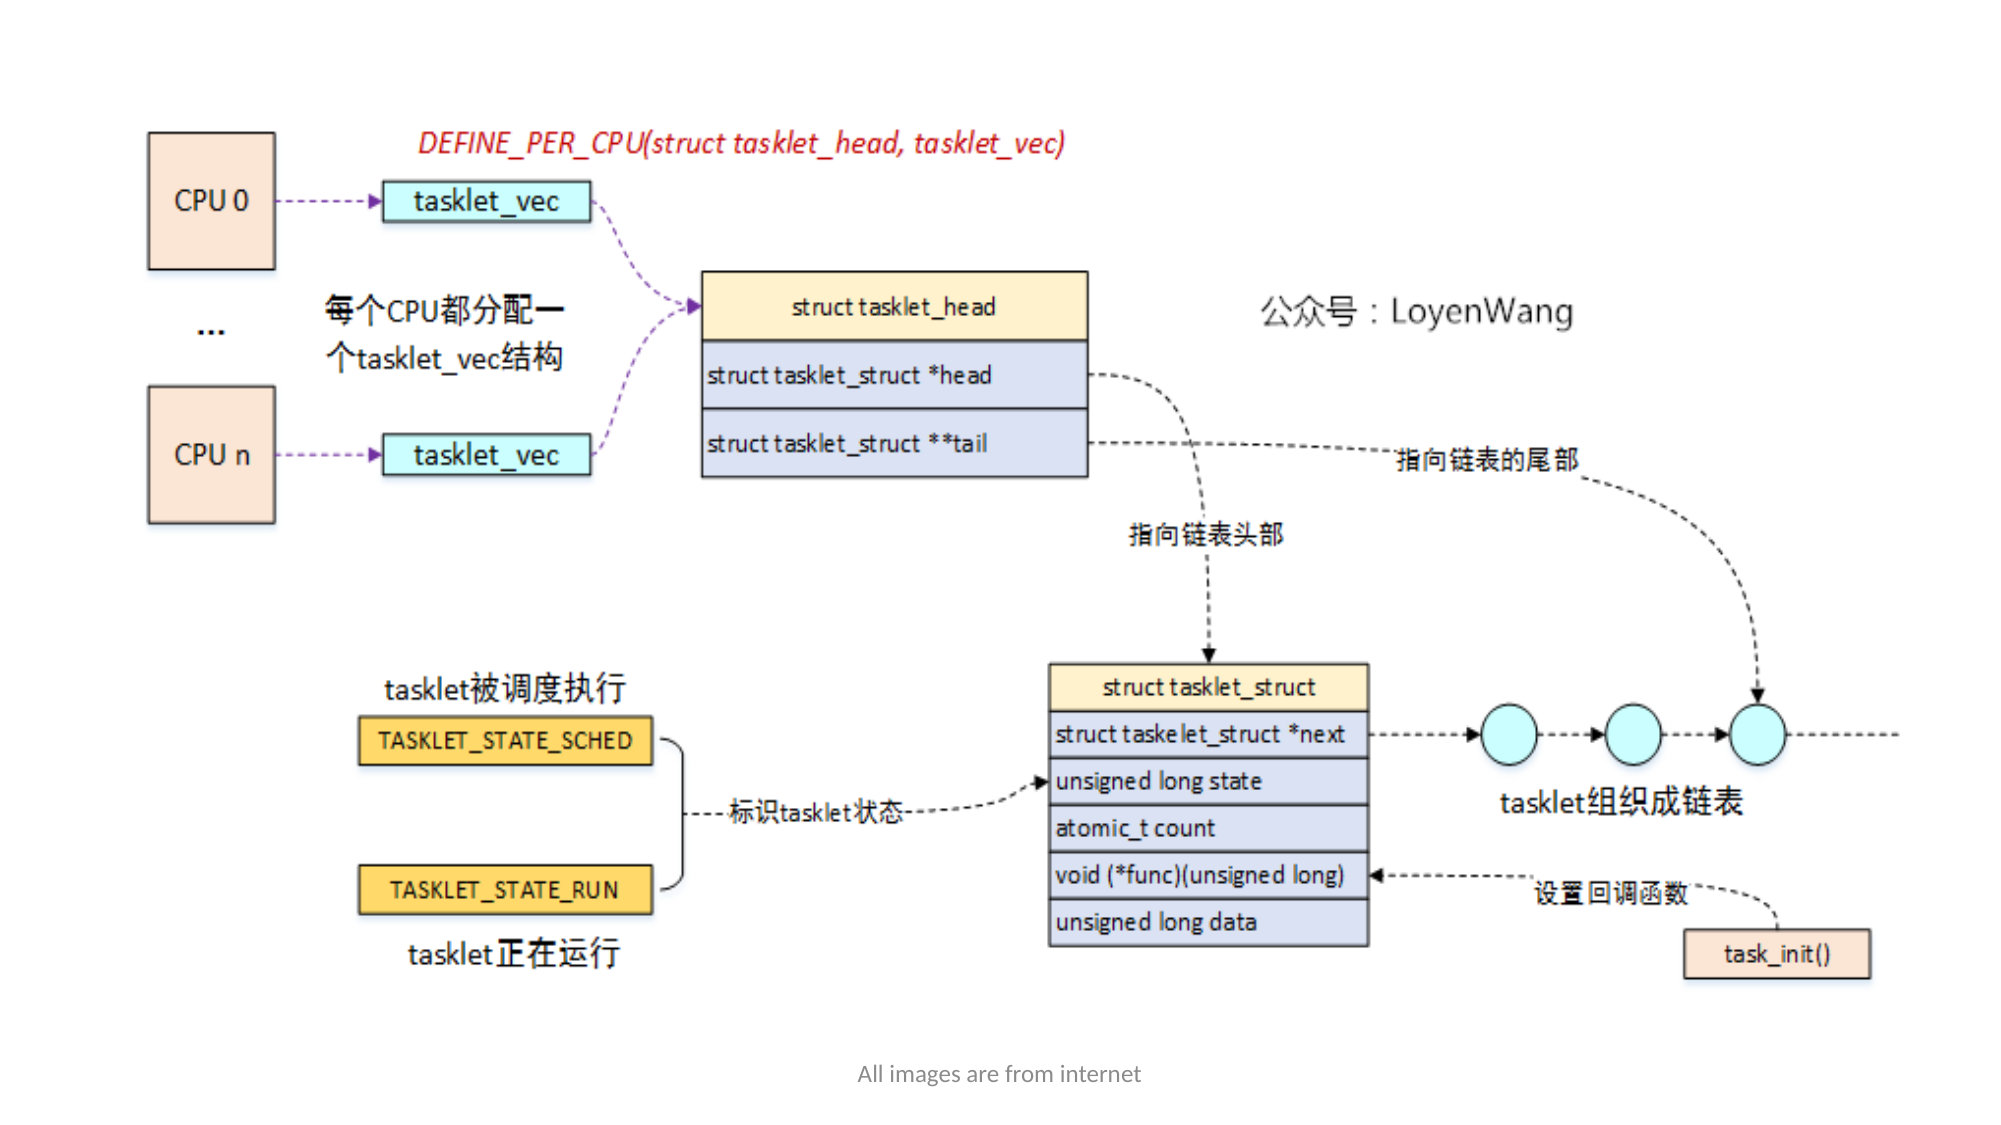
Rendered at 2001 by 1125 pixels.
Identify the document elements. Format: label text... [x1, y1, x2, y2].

footer All images are from internet [662, 1042, 1338, 1103]
picture [139, 111, 1902, 995]
